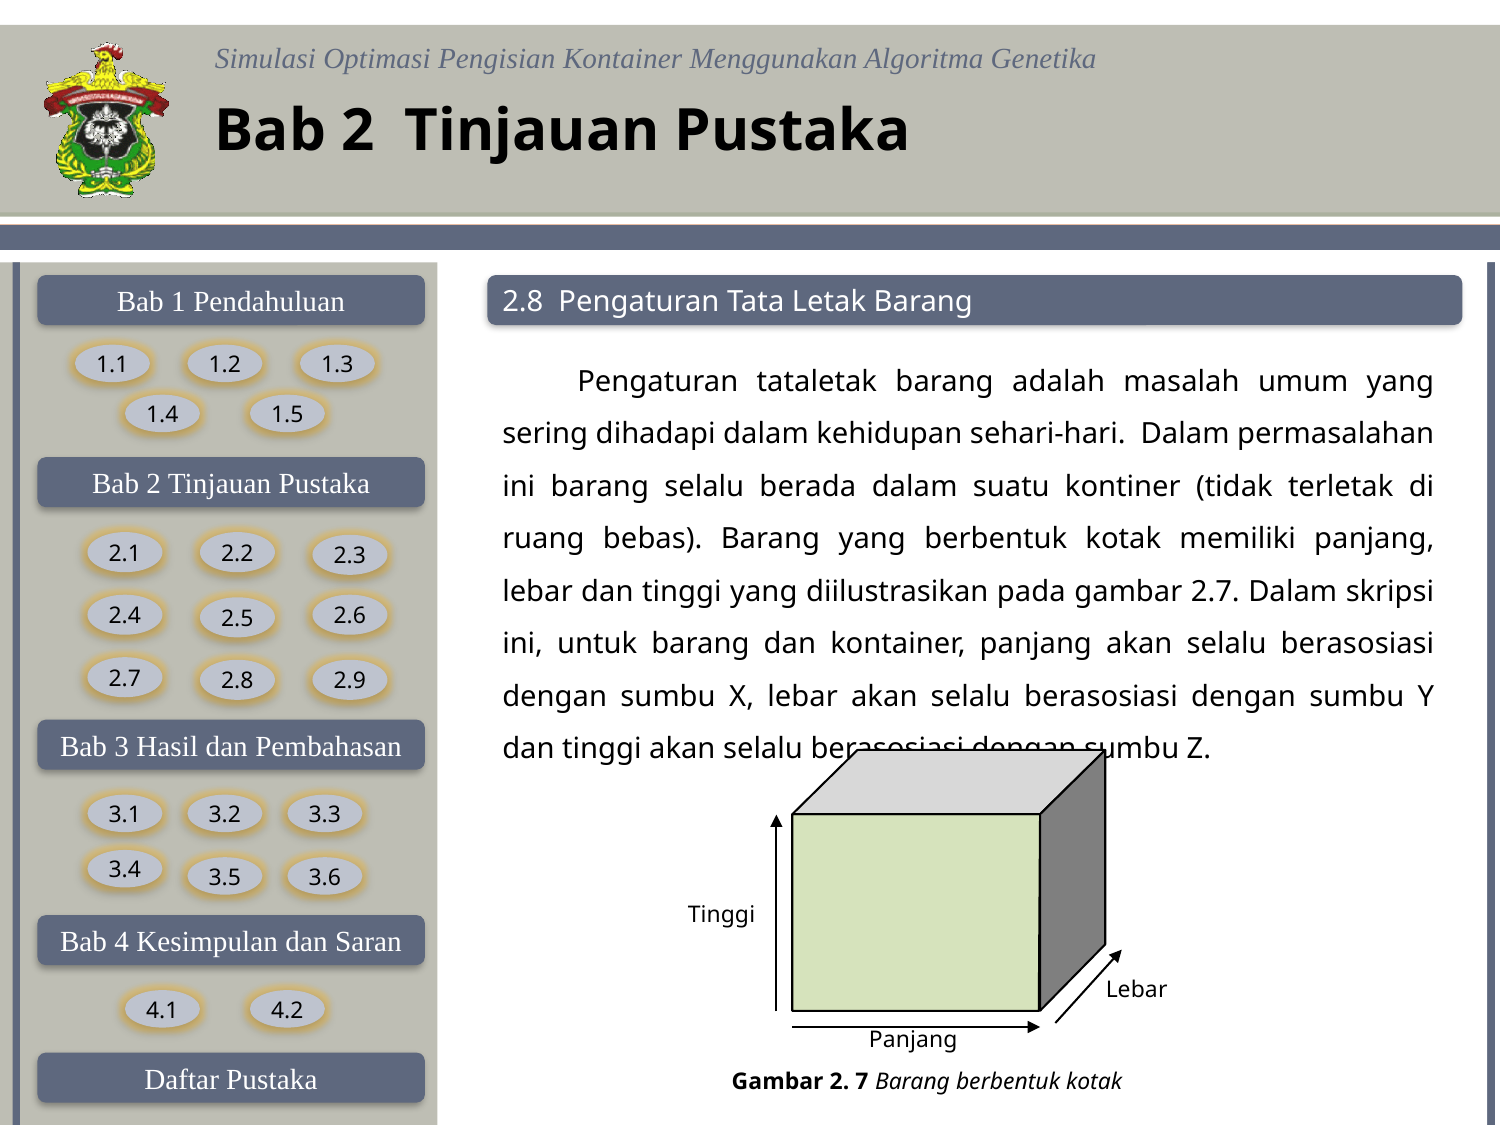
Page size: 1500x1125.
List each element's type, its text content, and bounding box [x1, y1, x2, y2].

text_box 2.8 Pengaturan Tata Letak Barang [487, 274, 1075, 325]
text_box Bab 2 Tinjauan Pustaka [200, 84, 975, 170]
text_box Pengaturan tataletak barang adalah masalah umum yang sering dihadapi dalam kehidupan sehari-hari. Dalam permasalahan ini barang selalu berada dalam suatu kontiner (tidak terletak di ruang bebas). Barang yang berbentuk kotak memiliki panjang, lebar dan tinggi yang diilustrasikan pada gambar 2.7. Dalam skripsi ini, untuk barang dan kontainer, panjang akan selalu berasosiasi dengan sumbu X, lebar akan selalu berasosiasi dengan sumbu Y dan tinggi akan selalu berasosiasi dengan sumbu Z. [487, 337, 1450, 772]
text_box [1485, 260, 1497, 1125]
picture [0, 26, 238, 213]
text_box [674, 749, 1199, 1125]
